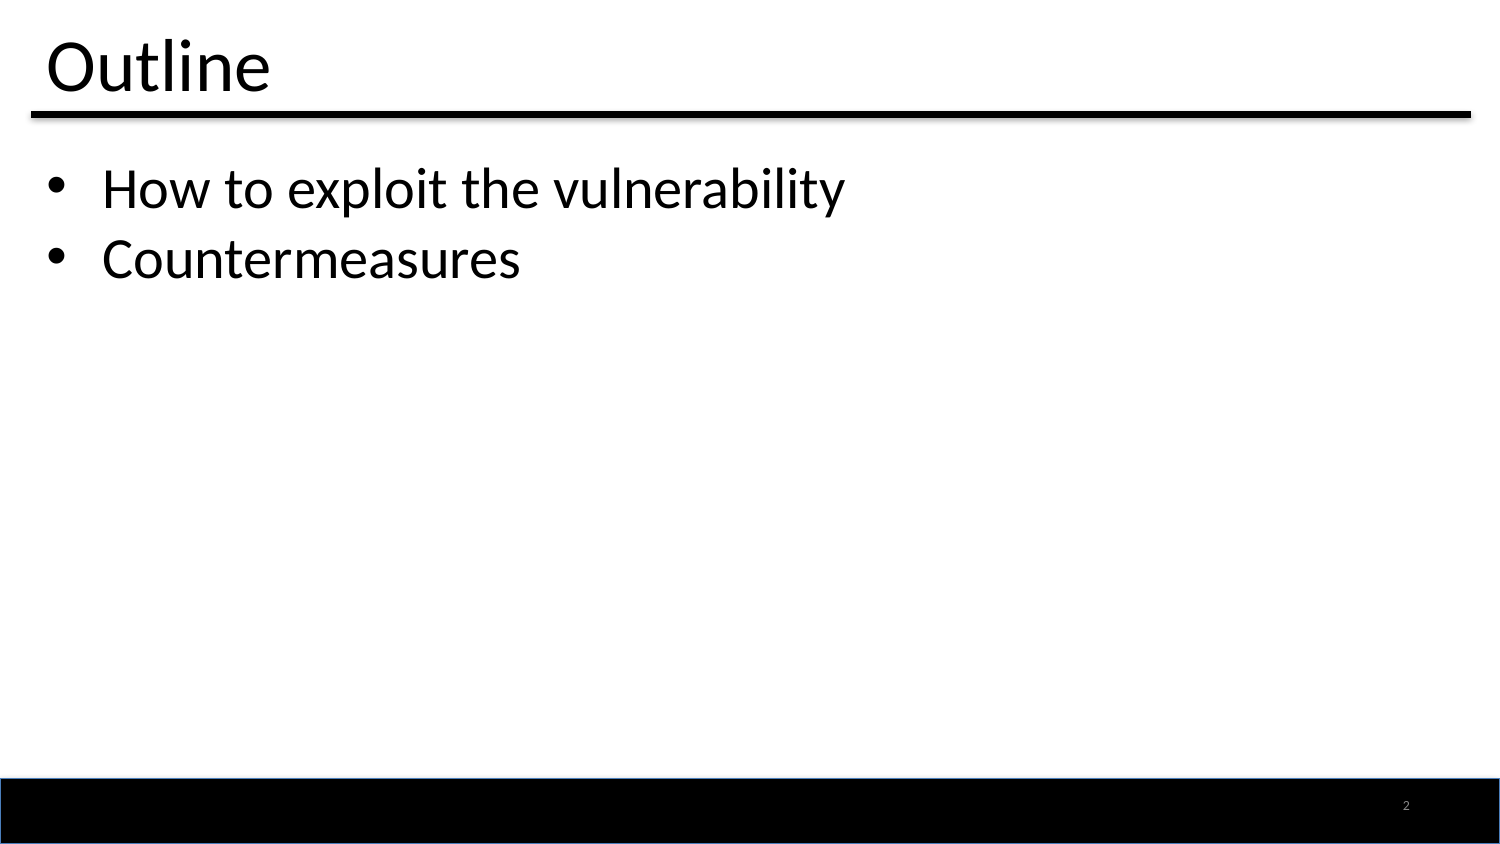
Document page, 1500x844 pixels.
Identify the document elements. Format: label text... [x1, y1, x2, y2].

title Outline [31, 16, 1472, 106]
slide_number 1 [1074, 782, 1425, 827]
list How to exploit the vulnerability Countermeasures [31, 142, 1472, 760]
